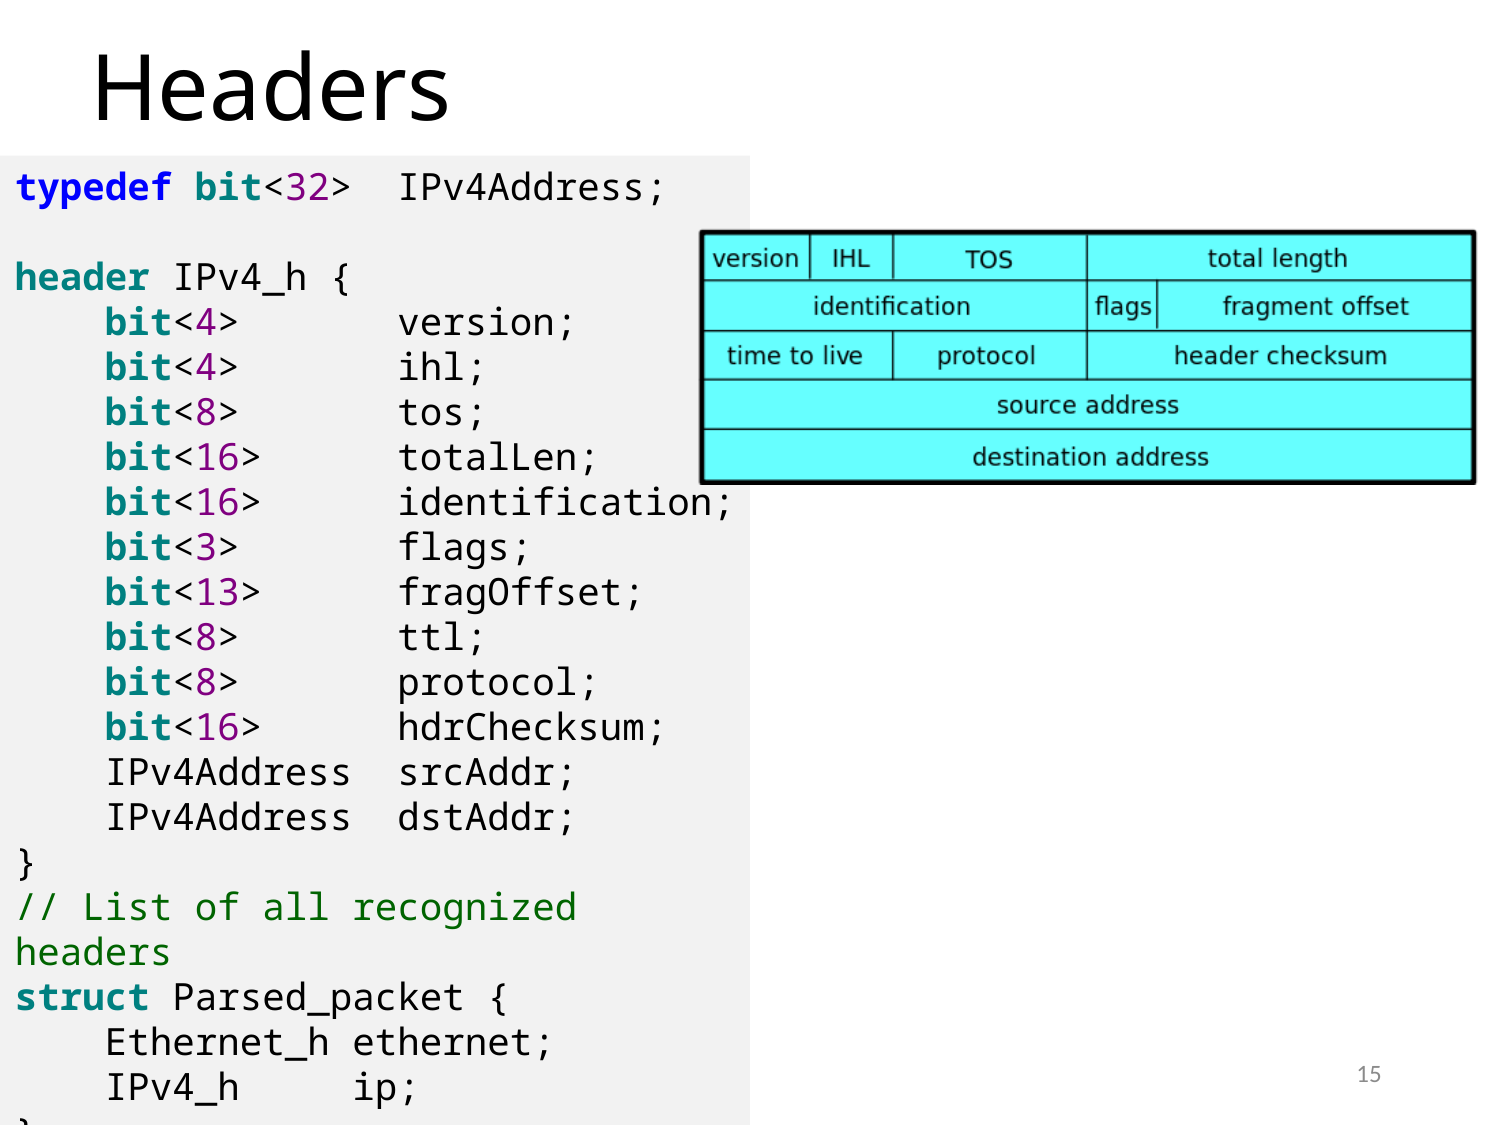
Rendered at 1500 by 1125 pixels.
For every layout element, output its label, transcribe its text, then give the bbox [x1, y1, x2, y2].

title Headers [75, 0, 1425, 185]
text_box typedef bit<32> IPv4Address; header IPv4_h { bit<4> version; bit<4> ihl; bit<8> tos; bit<16> totalLen; bit<16> identification; bit<3> flags; bit<13> fragOffset; bit<8> ttl; bit<8> protocol; bit<16> hdrChecksum; IPv4Address srcAddr; IPv4Address dstAddr; } // List of all recognized headers struct Parsed_packet { Ethernet_h ethernet; IPv4_h ip; } [0, 155, 750, 1125]
picture [695, 226, 1480, 485]
slide_number 15 [1071, 1042, 1397, 1103]
